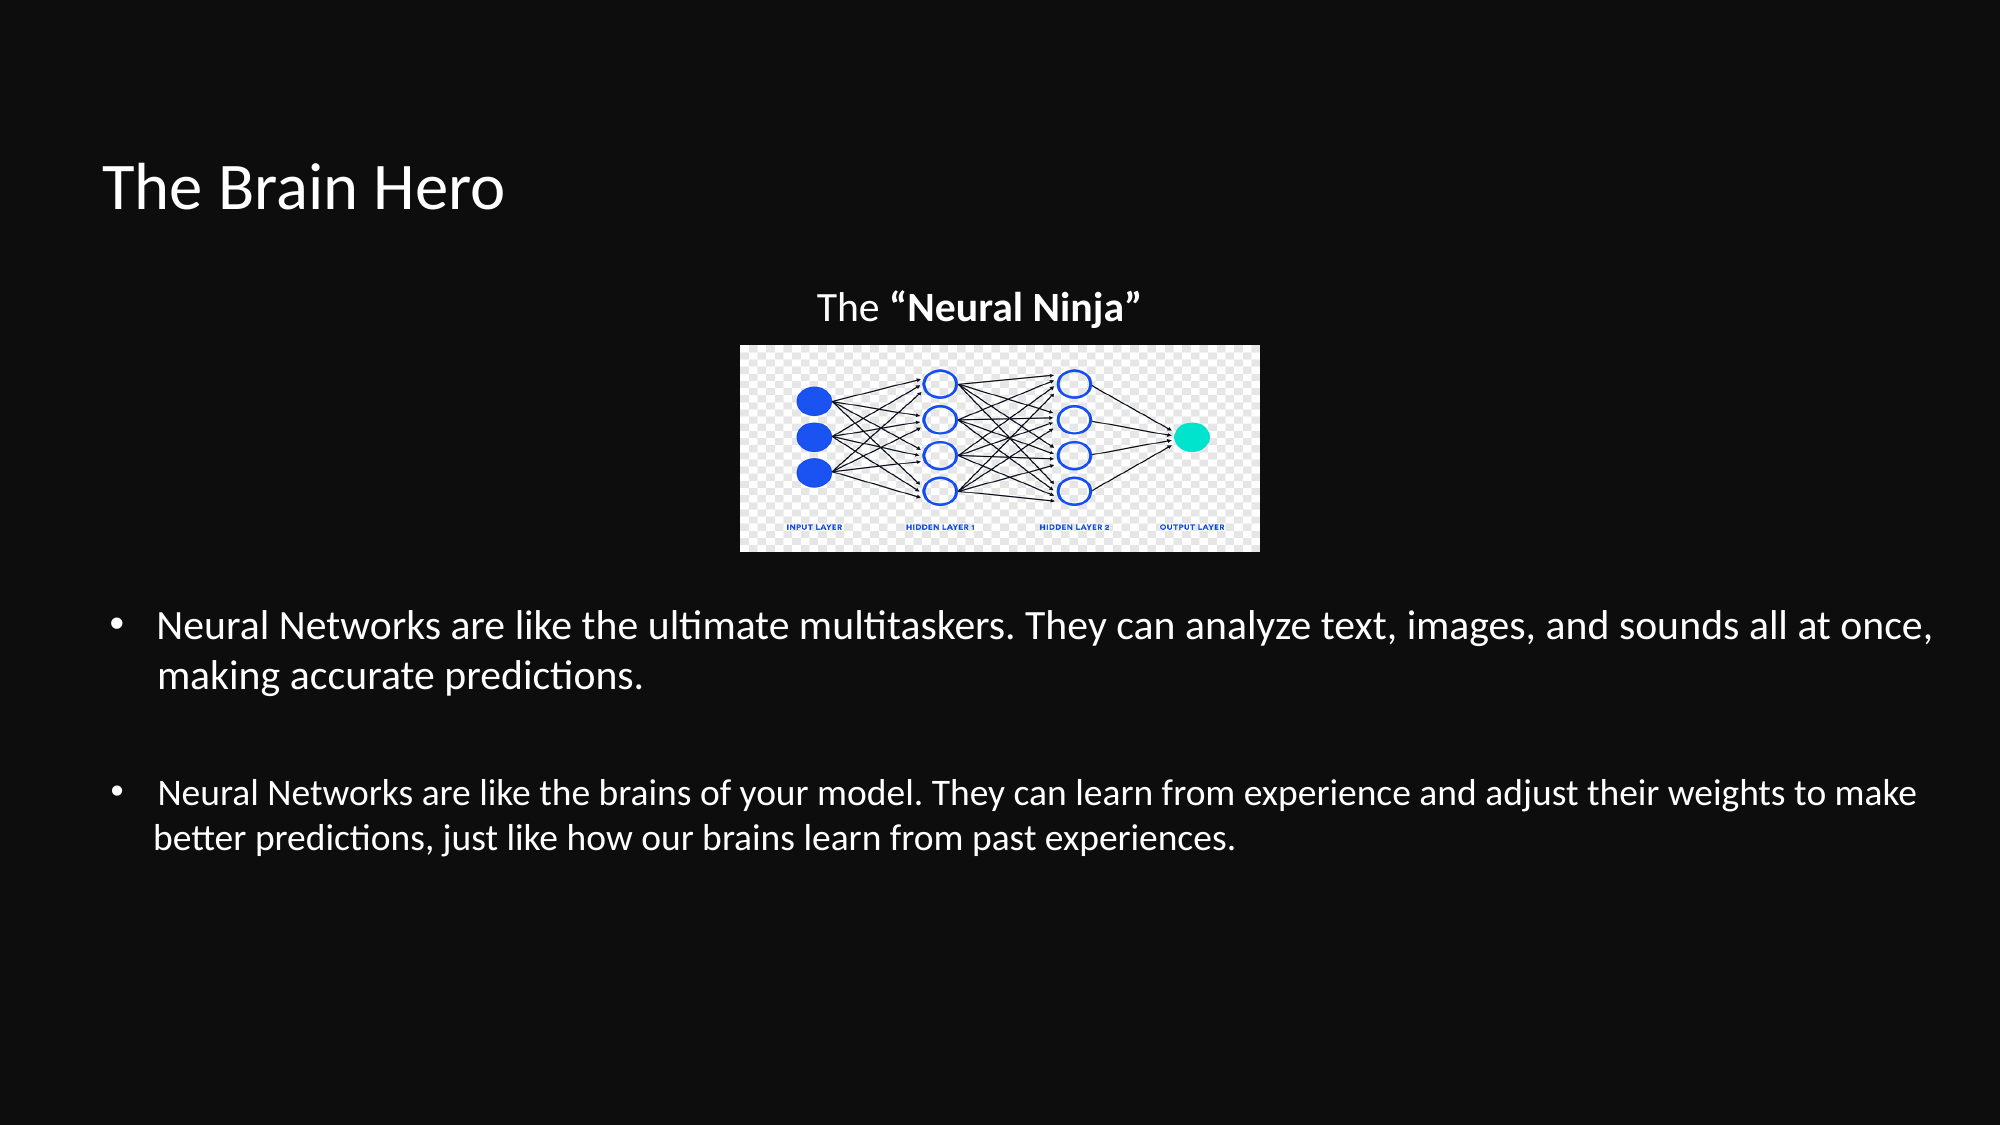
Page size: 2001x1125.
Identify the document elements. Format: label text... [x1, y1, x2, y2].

text_box The “Neural Ninja” [802, 272, 1158, 338]
text_box Neural Networks are like the ultimate multitaskers. They can analyze text, images, and sounds all at once, making accurate predictions. [94, 590, 1959, 706]
picture [740, 345, 1260, 552]
text_box Neural Networks are like the brains of your model. They can learn from experience and adjust their weights to make better predictions, just like how our brains learn from past experiences. [95, 761, 1943, 866]
text_box The Brain Hero [87, 135, 522, 230]
